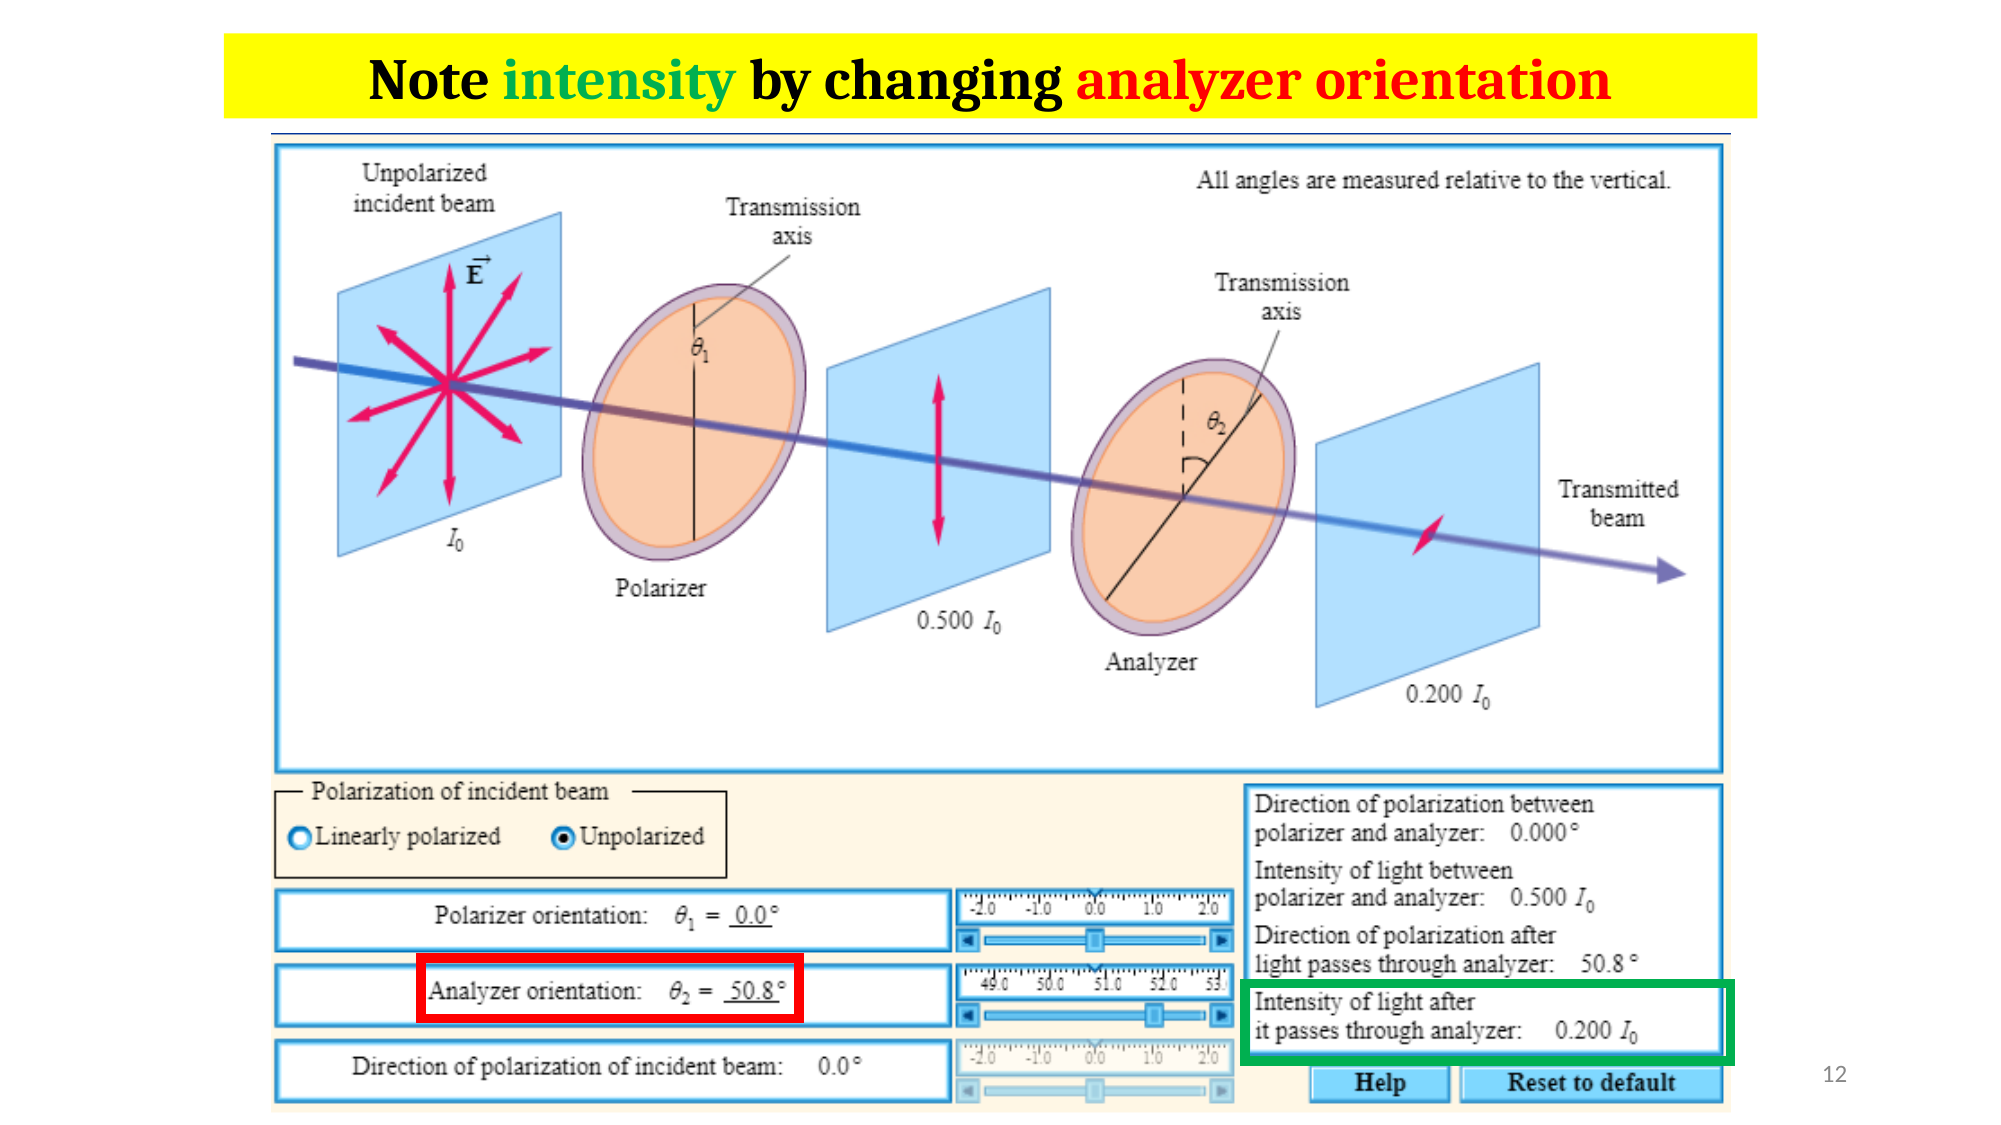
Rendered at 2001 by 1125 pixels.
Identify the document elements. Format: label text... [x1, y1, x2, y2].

picture [271, 133, 1731, 1121]
text_box Note intensity by changing analyzer orientation [223, 33, 1758, 119]
slide_number ‹#› [1735, 1042, 1863, 1103]
